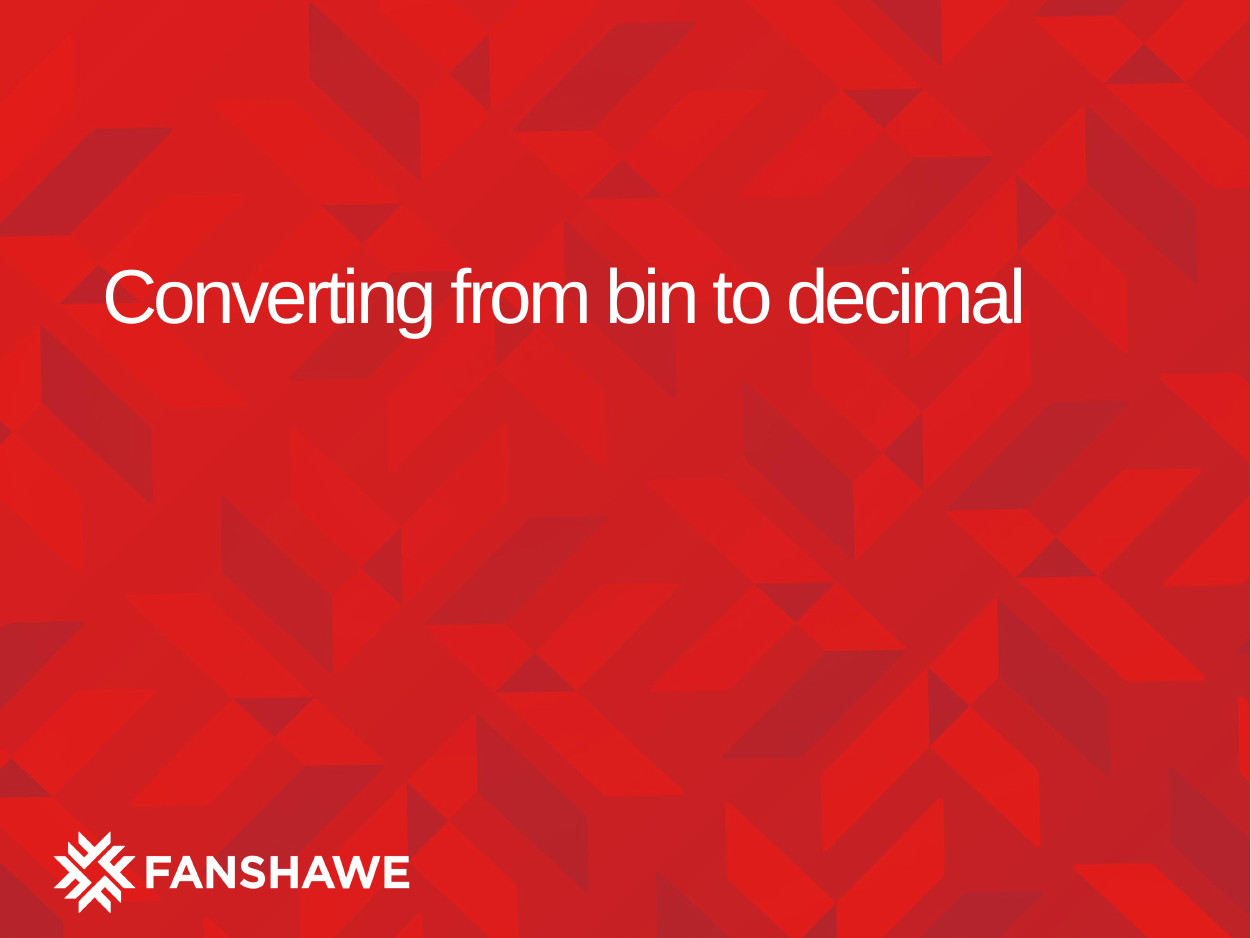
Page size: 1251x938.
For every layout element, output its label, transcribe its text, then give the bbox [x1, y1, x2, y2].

picture [0, 0, 1251, 938]
title Converting from bin to decimal [87, 250, 1075, 409]
